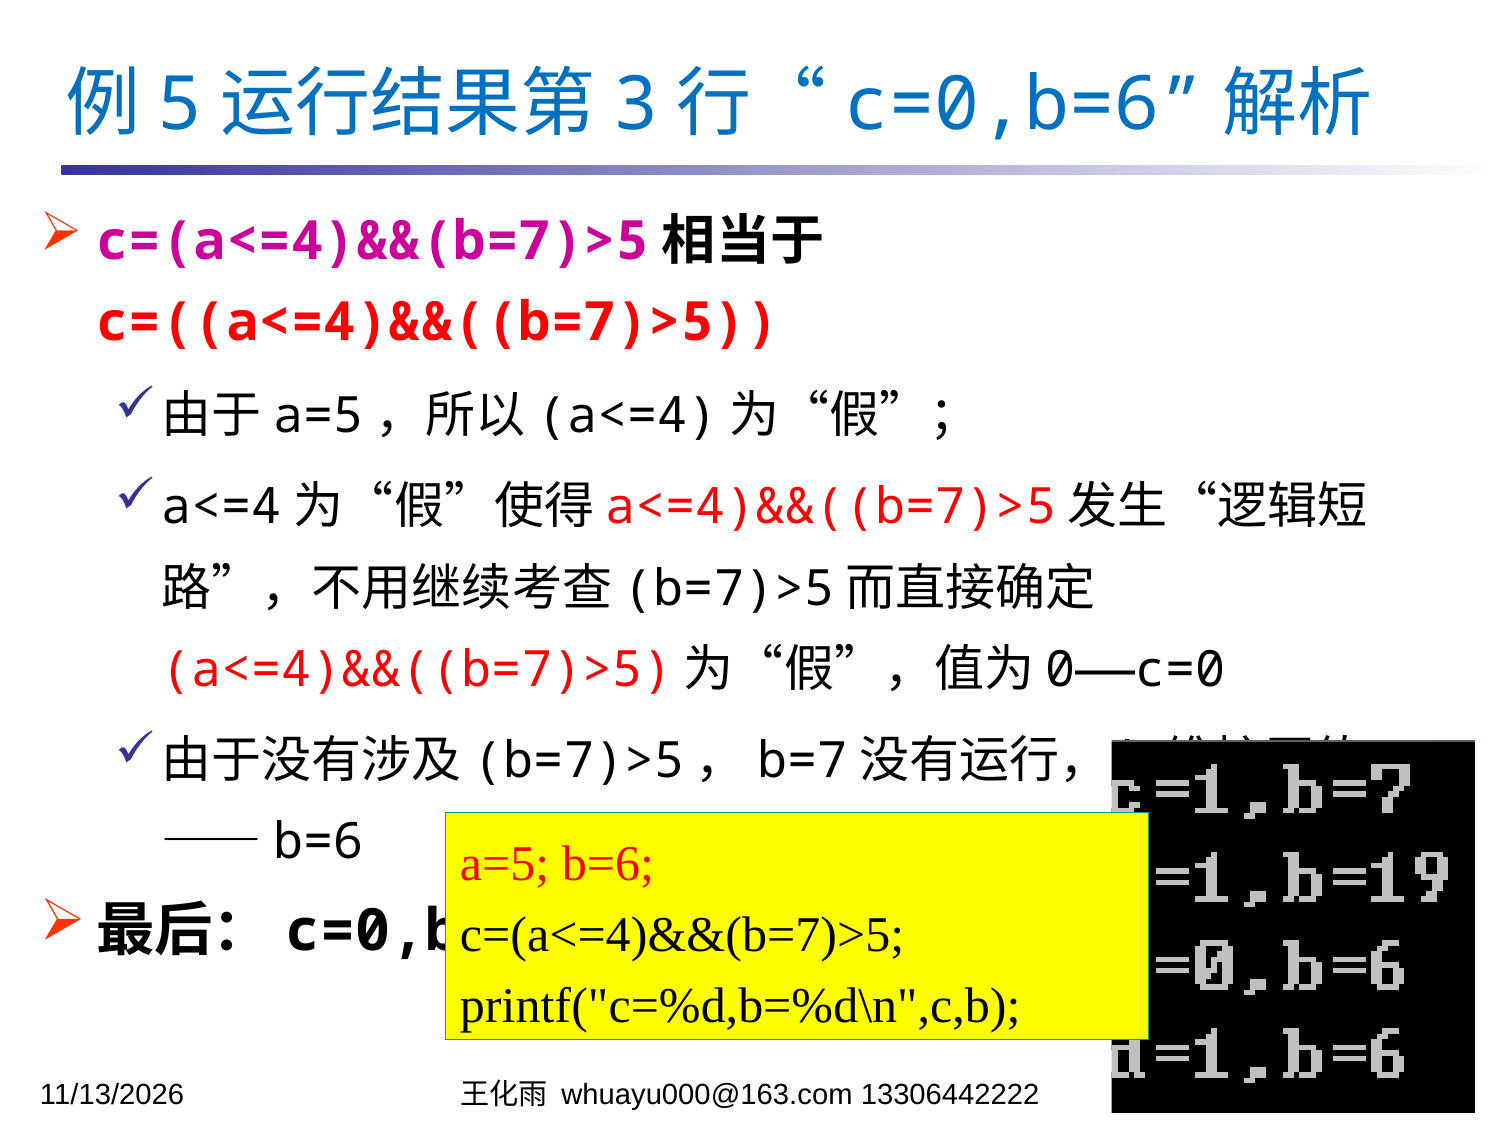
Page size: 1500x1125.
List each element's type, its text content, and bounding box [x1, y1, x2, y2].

footer 王化雨 whuayu000@163.com 13306442222 [387, 1074, 1106, 1103]
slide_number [24, 1074, 376, 1103]
title 例5运行结果第3行“c=0,b=6”解析 [50, 50, 1450, 150]
picture [1111, 740, 1476, 1113]
list c=(a<=4)&&(b=7)>5相当于c=((a<=4)&&((b=7)>5)) 由于a=5，所以(a<=4)为“假”； a<=4为“假”使得a<=4)&&((b=7)>5发生“逻辑短路”，不用继续考查(b=7)>5而直接确定(a<=4)&&((b=7)>5)为“假”，值为0——c=0 由于没有涉及(b=7)>5，b=7没有运行，b维护原值——b=6 最后：c=0,b=6 [24, 181, 1475, 1044]
text_box a=5; b=6; c=(a<=4)&&(b=7)>5; printf("c=%d,b=%d\n",c,b); [445, 812, 1106, 1040]
